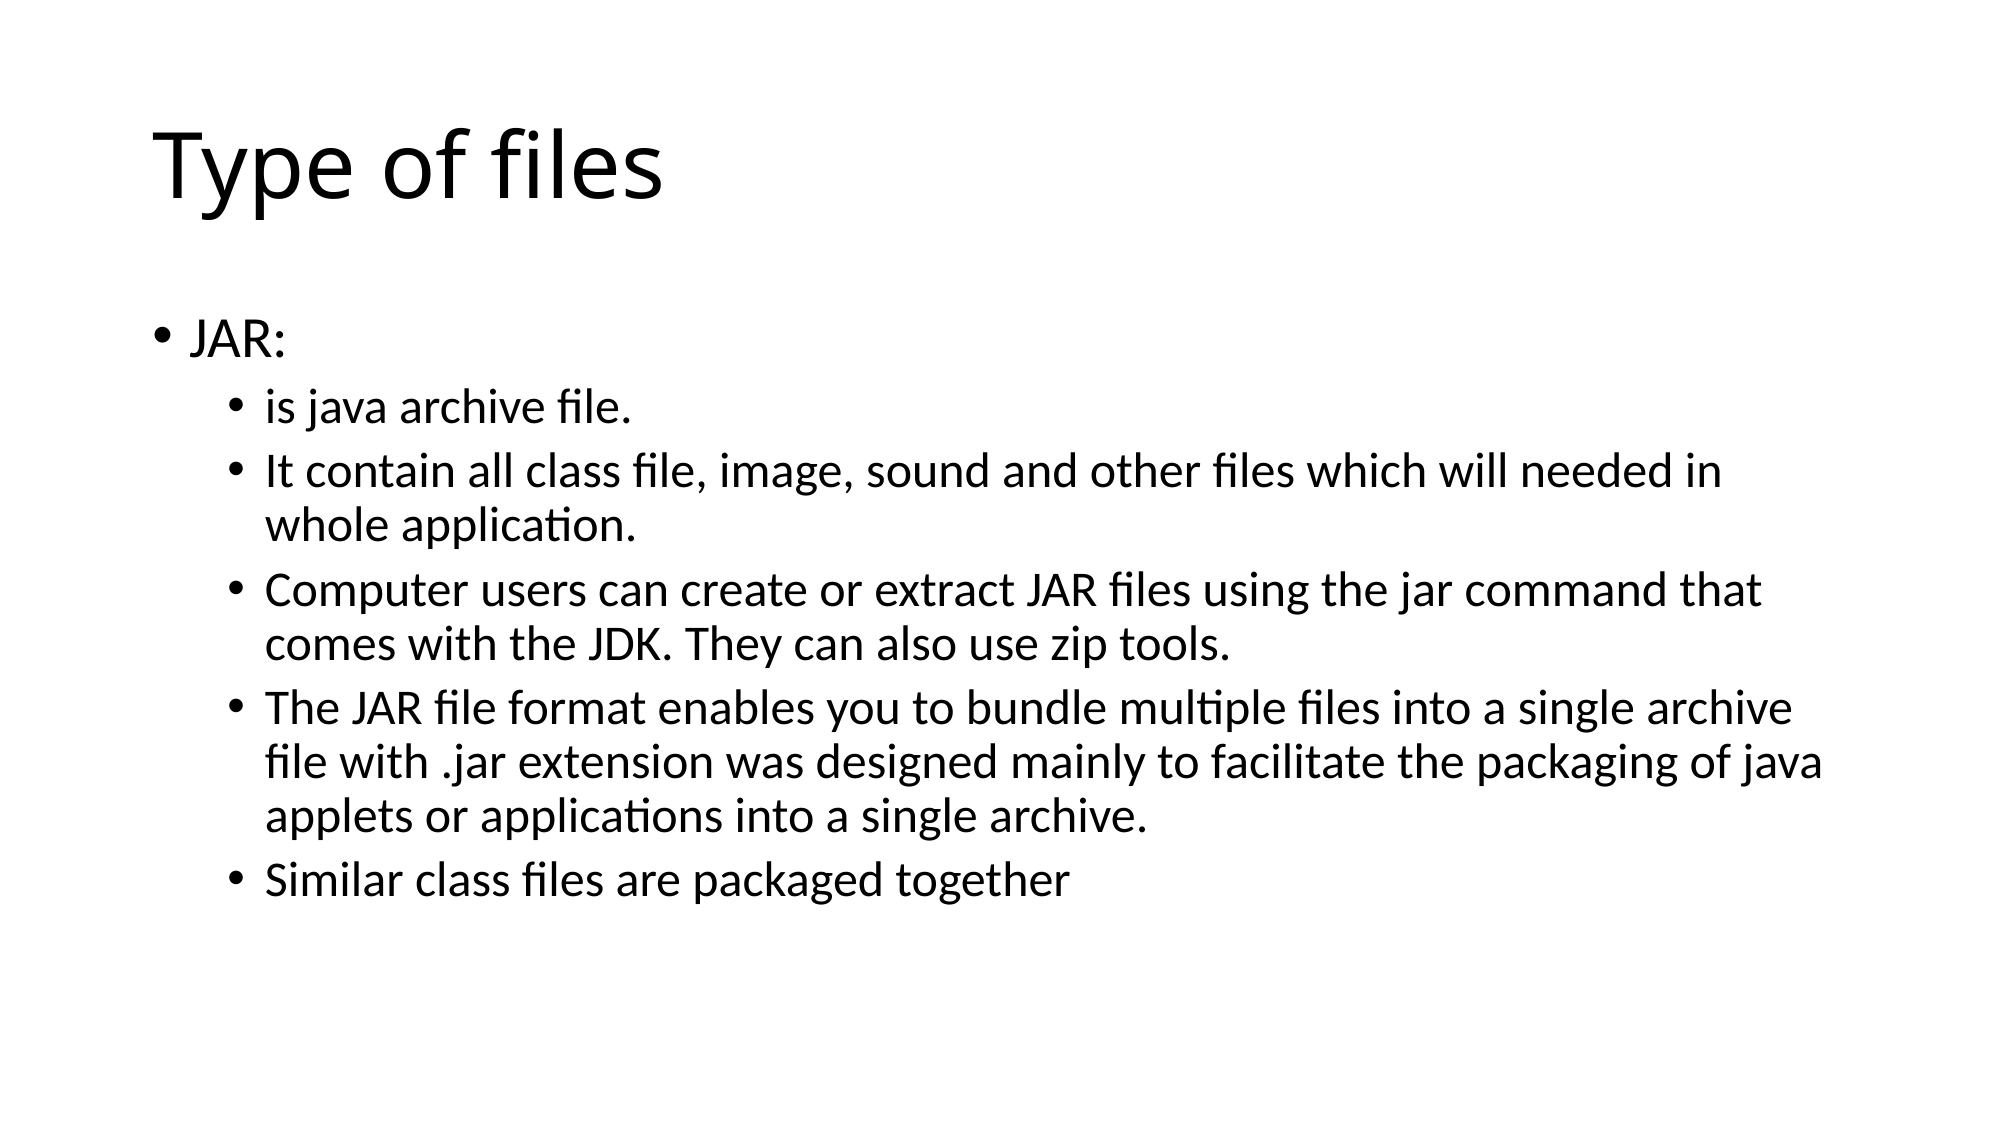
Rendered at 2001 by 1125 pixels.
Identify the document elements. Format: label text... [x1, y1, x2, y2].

list JAR: is java archive file. It contain all class file, image, sound and other files which will needed in whole application. Computer users can create or extract JAR files using the jar command that comes with the JDK. They can also use zip tools. The JAR file format enables you to bundle multiple files into a single archive file with .jar extension was designed mainly to facilitate the packaging of java applets or applications into a single archive. Similar class files are packaged together [137, 299, 1863, 1014]
title Type of files [137, 59, 1863, 278]
